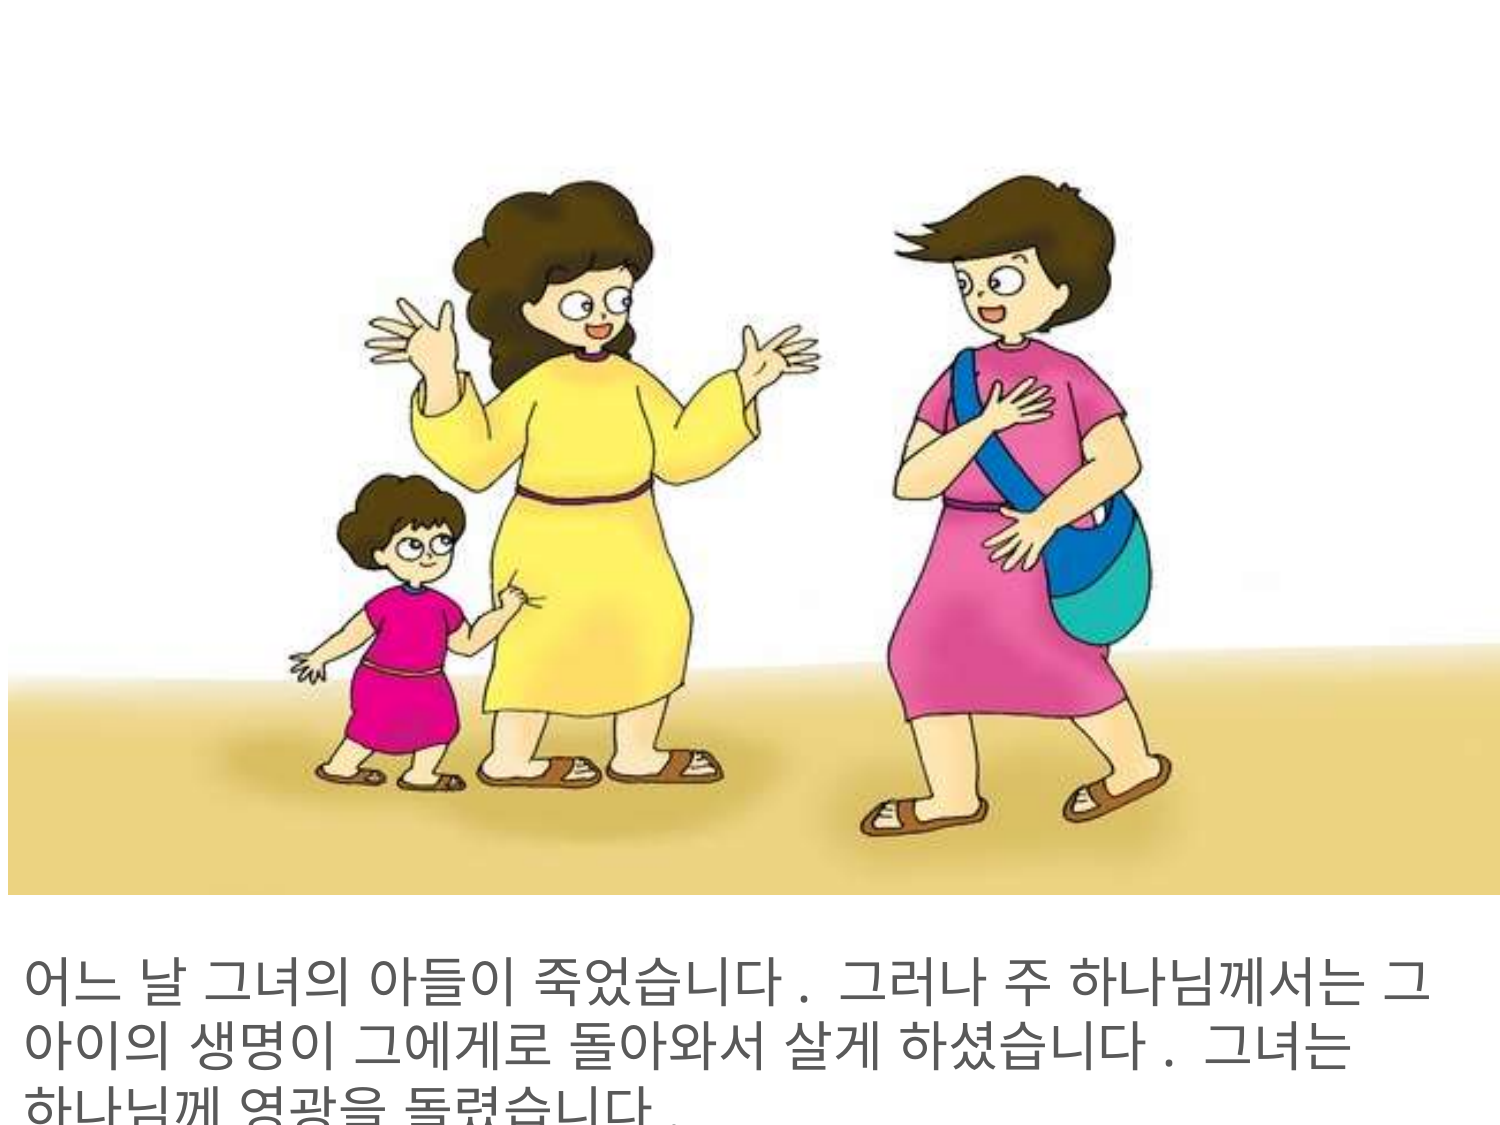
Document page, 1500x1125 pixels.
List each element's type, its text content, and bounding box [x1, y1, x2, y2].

text_box 어느 날 그녀의 아들이 죽었습니다. 그러나 주 하나님께서는 그 아이의 생명이 그에게로 돌아와서 살게 하셨습니다. 그녀는 하나님께 영광을 돌렸습니다. [9, 940, 1495, 1125]
picture [8, 0, 1500, 895]
